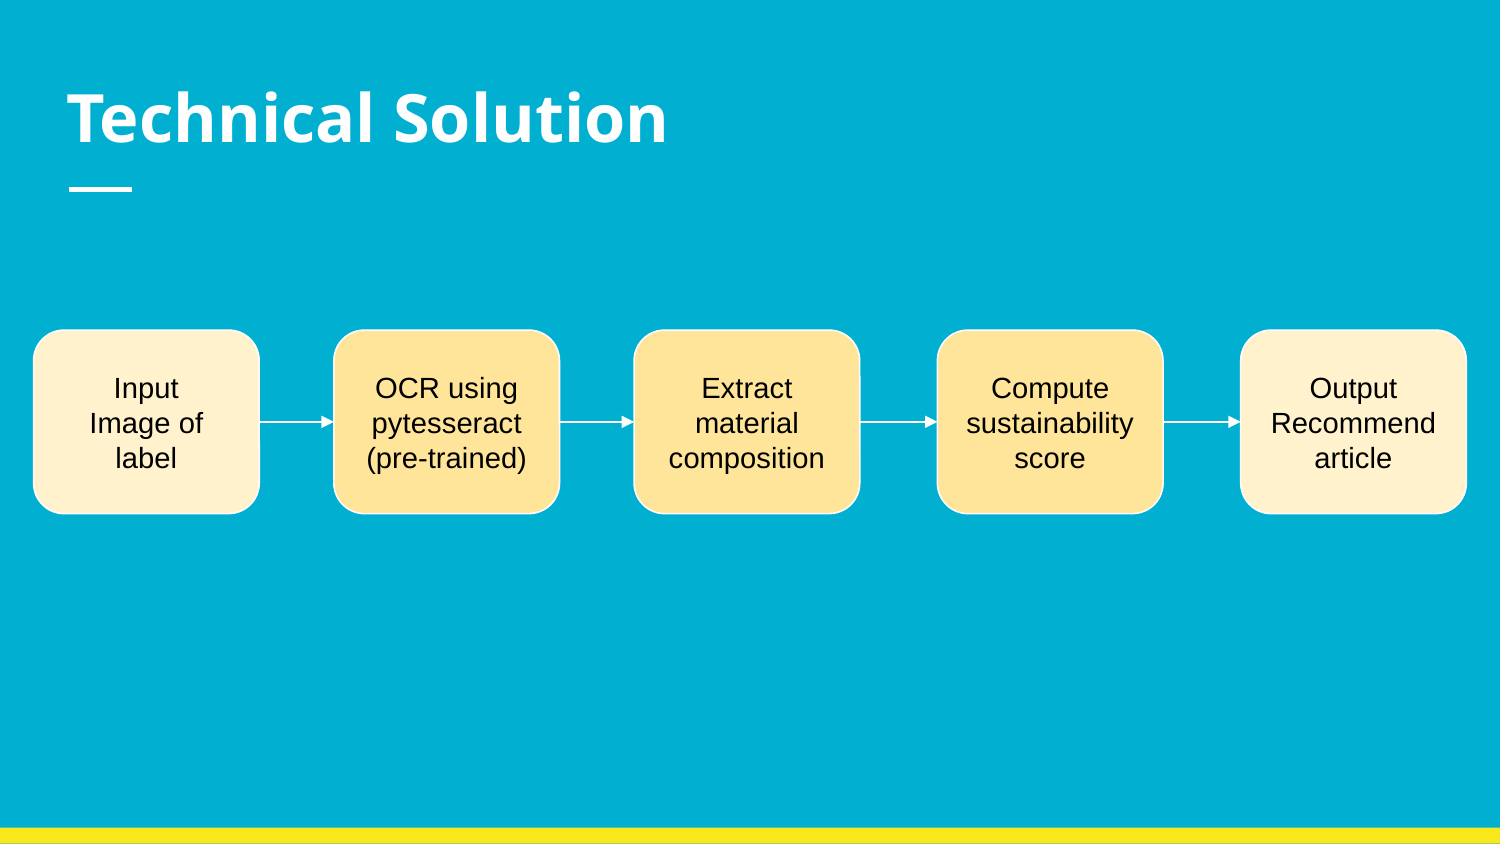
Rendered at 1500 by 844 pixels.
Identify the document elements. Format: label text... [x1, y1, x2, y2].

text_box Extract material composition [634, 330, 860, 514]
text_box Output Recommend article [1240, 330, 1467, 514]
text_box Input Image of label [33, 330, 260, 514]
text_box Compute sustainability score [937, 330, 1164, 514]
title Technical Solution [51, 61, 1449, 167]
text_box OCR using pytesseract (pre-trained) [333, 330, 560, 514]
